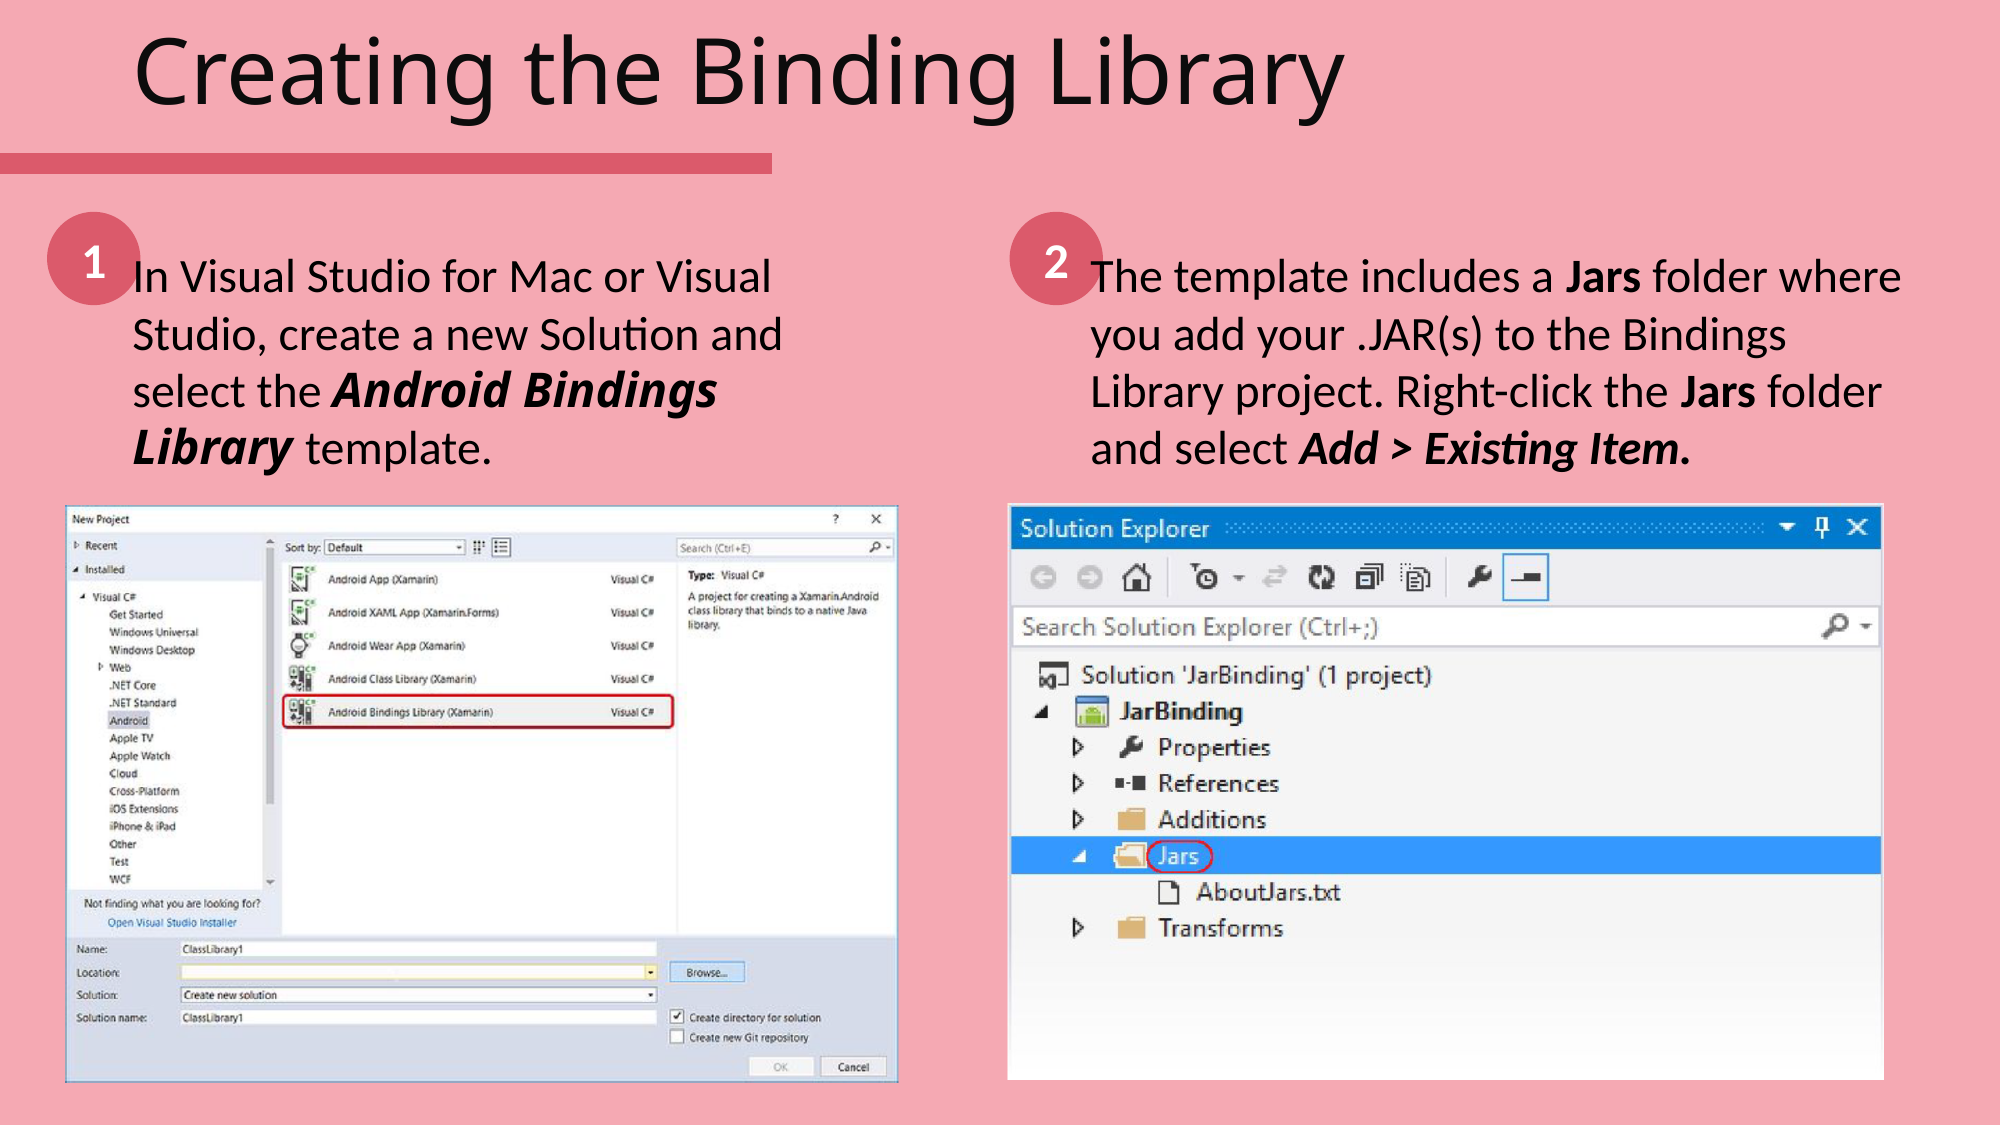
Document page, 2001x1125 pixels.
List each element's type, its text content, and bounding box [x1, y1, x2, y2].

title Creating the Binding Library [117, 0, 2000, 150]
text_box 1 [46, 210, 137, 307]
text_box The template includes a Jars folder where you add your .JAR(s) to the Bindings Library project. Right-click the Jars folder and select Add > Existing Item. [1075, 237, 1923, 482]
picture [59, 498, 907, 1089]
picture [999, 498, 1894, 1094]
text_box In Visual Studio for Mac or Visual Studio, create a new Solution and select the Android Bindings Library template. [117, 237, 907, 482]
text_box 2 [1008, 210, 1099, 307]
